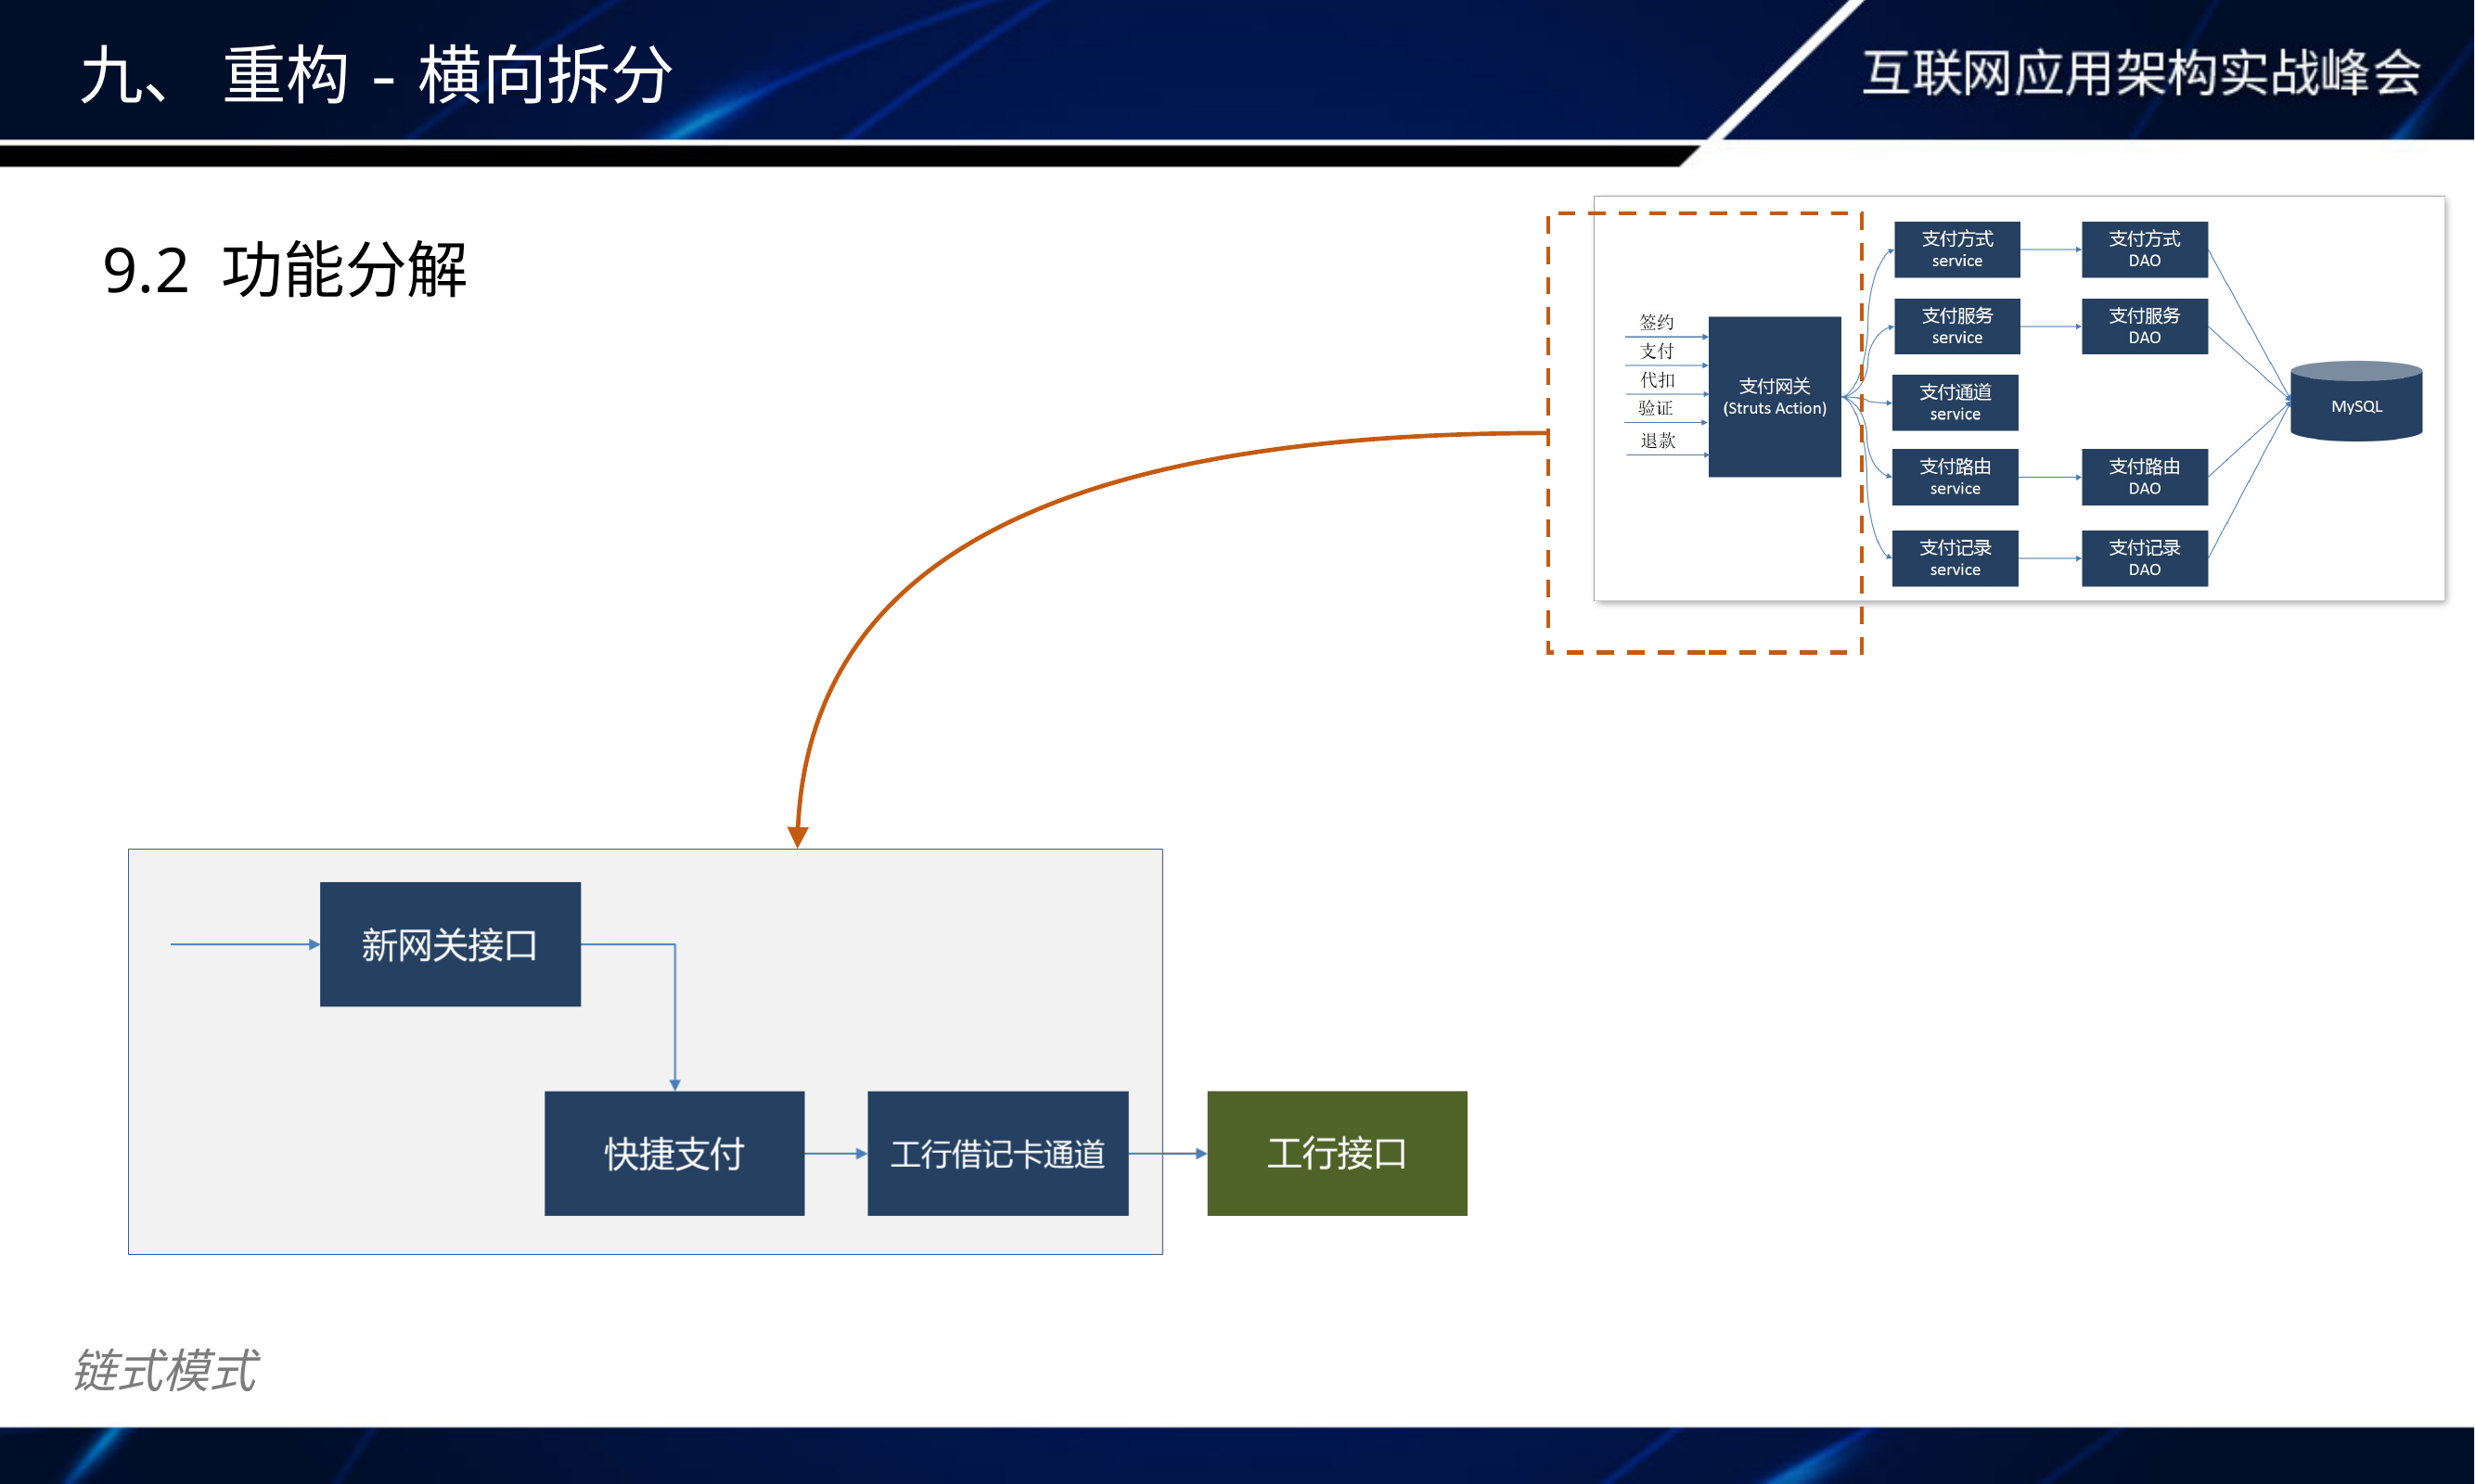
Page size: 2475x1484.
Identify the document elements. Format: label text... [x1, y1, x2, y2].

text_box 9.2 功能分解 [89, 224, 483, 312]
picture [0, 0, 2475, 1484]
title 九、 重构-横向拆分 [55, 31, 1479, 125]
text_box 链式模式 [56, 1335, 270, 1405]
text_box [1547, 212, 1863, 654]
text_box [797, 432, 1548, 849]
